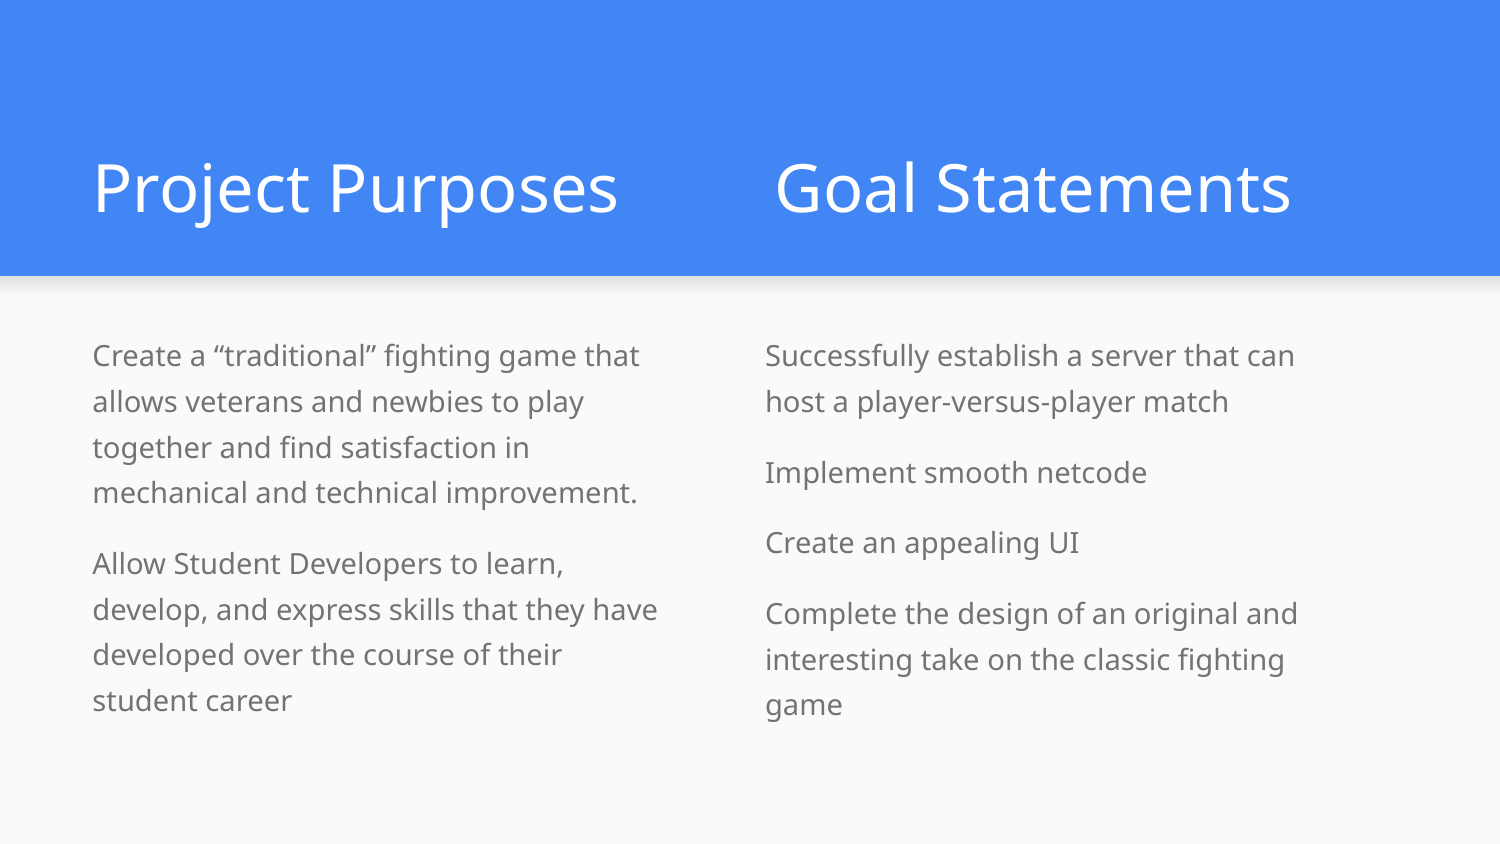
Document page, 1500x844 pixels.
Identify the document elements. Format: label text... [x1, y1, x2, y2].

list Create a “traditional” fighting game that allows veterans and newbies to play together and find satisfaction in mechanical and technical improvement. Allow Student Developers to learn, develop, and express skills that they have developed over the course of their student career [77, 314, 681, 760]
title Project Purposes Goal Statements [77, 121, 1427, 248]
list Successfully establish a server that can host a player-versus-player match Implement smooth netcode Create an appealing UI Complete the design of an original and interesting take on the classic fighting game [750, 314, 1354, 760]
